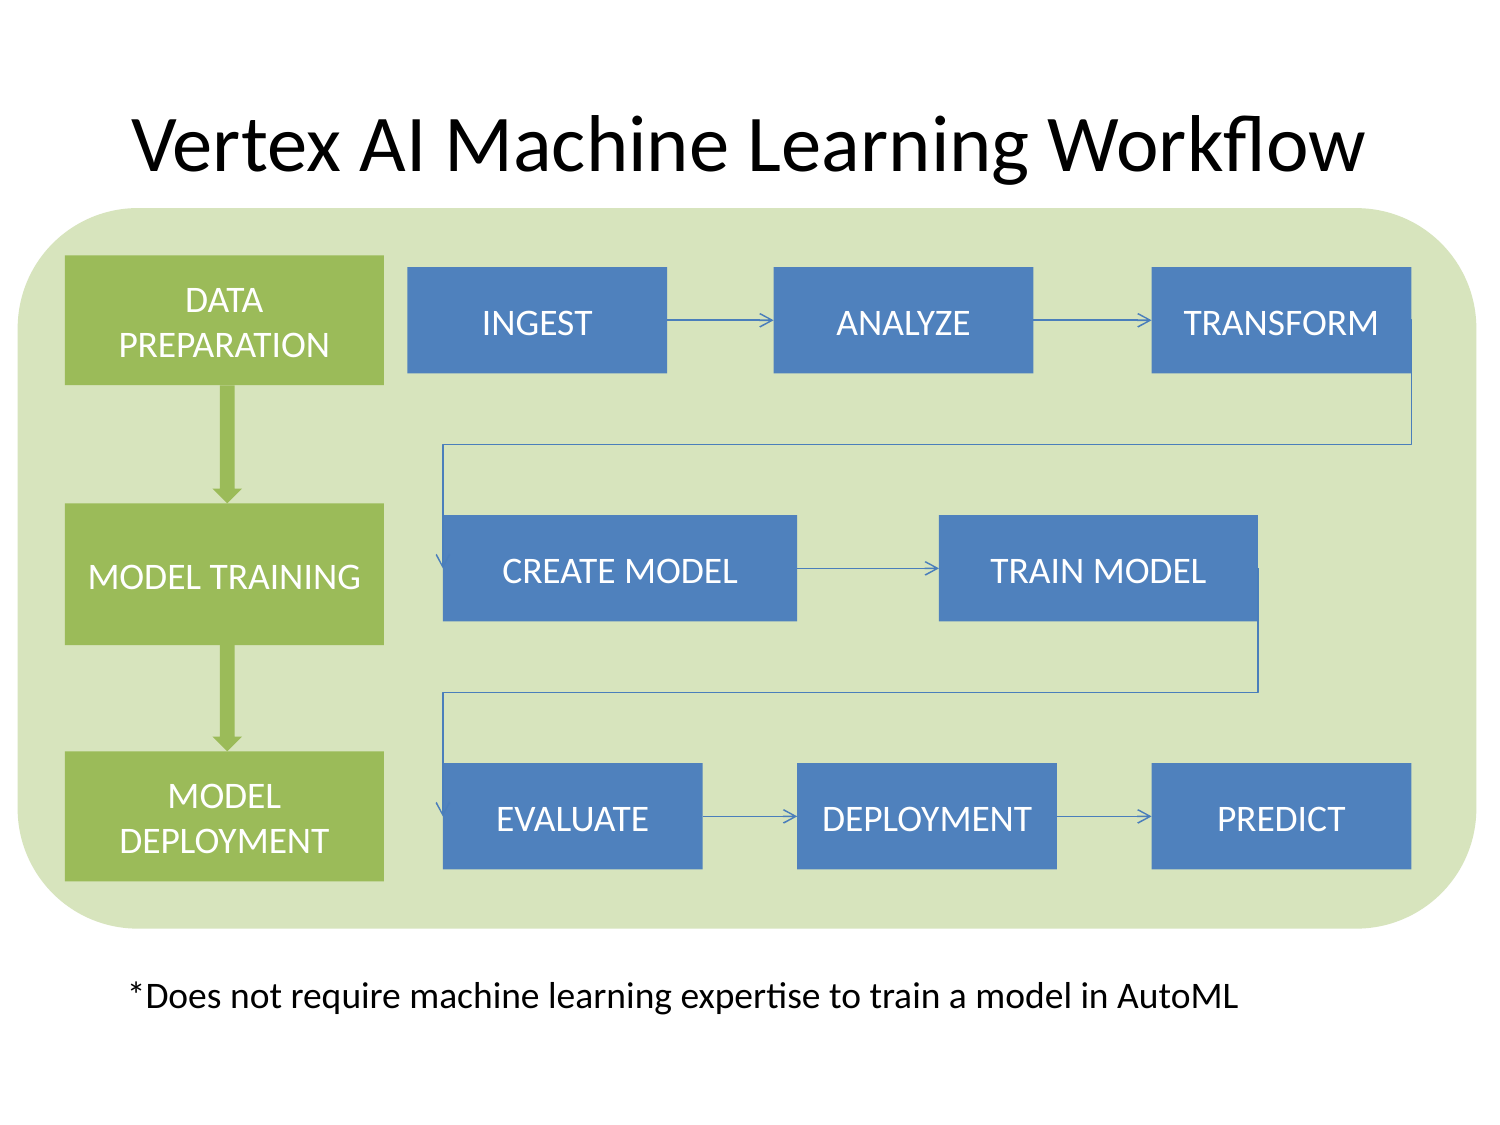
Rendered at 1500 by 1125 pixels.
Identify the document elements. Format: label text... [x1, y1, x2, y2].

text_box TRANSFORM [1149, 265, 1413, 319]
text_box DATA PREPARATION [63, 253, 386, 387]
text_box PREDICT [1149, 761, 1413, 872]
text_box DEPLOYMENT [795, 824, 1059, 872]
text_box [442, 568, 1259, 817]
text_box [210, 643, 244, 754]
text_box *Does not require machine learning expertise to train a model in AutoML [112, 964, 1376, 1024]
text_box [210, 383, 244, 506]
text_box MODEL DEPLOYMENT [63, 749, 386, 883]
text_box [442, 320, 1412, 569]
text_box ANALYZE [771, 265, 1035, 318]
title Vertex AI Machine Learning Workflow [75, 45, 1425, 233]
text_box EVALUATE [441, 822, 705, 872]
text_box MODEL TRAINING [63, 501, 386, 647]
text_box [15, 223, 1479, 931]
text_box INGEST [405, 265, 669, 375]
